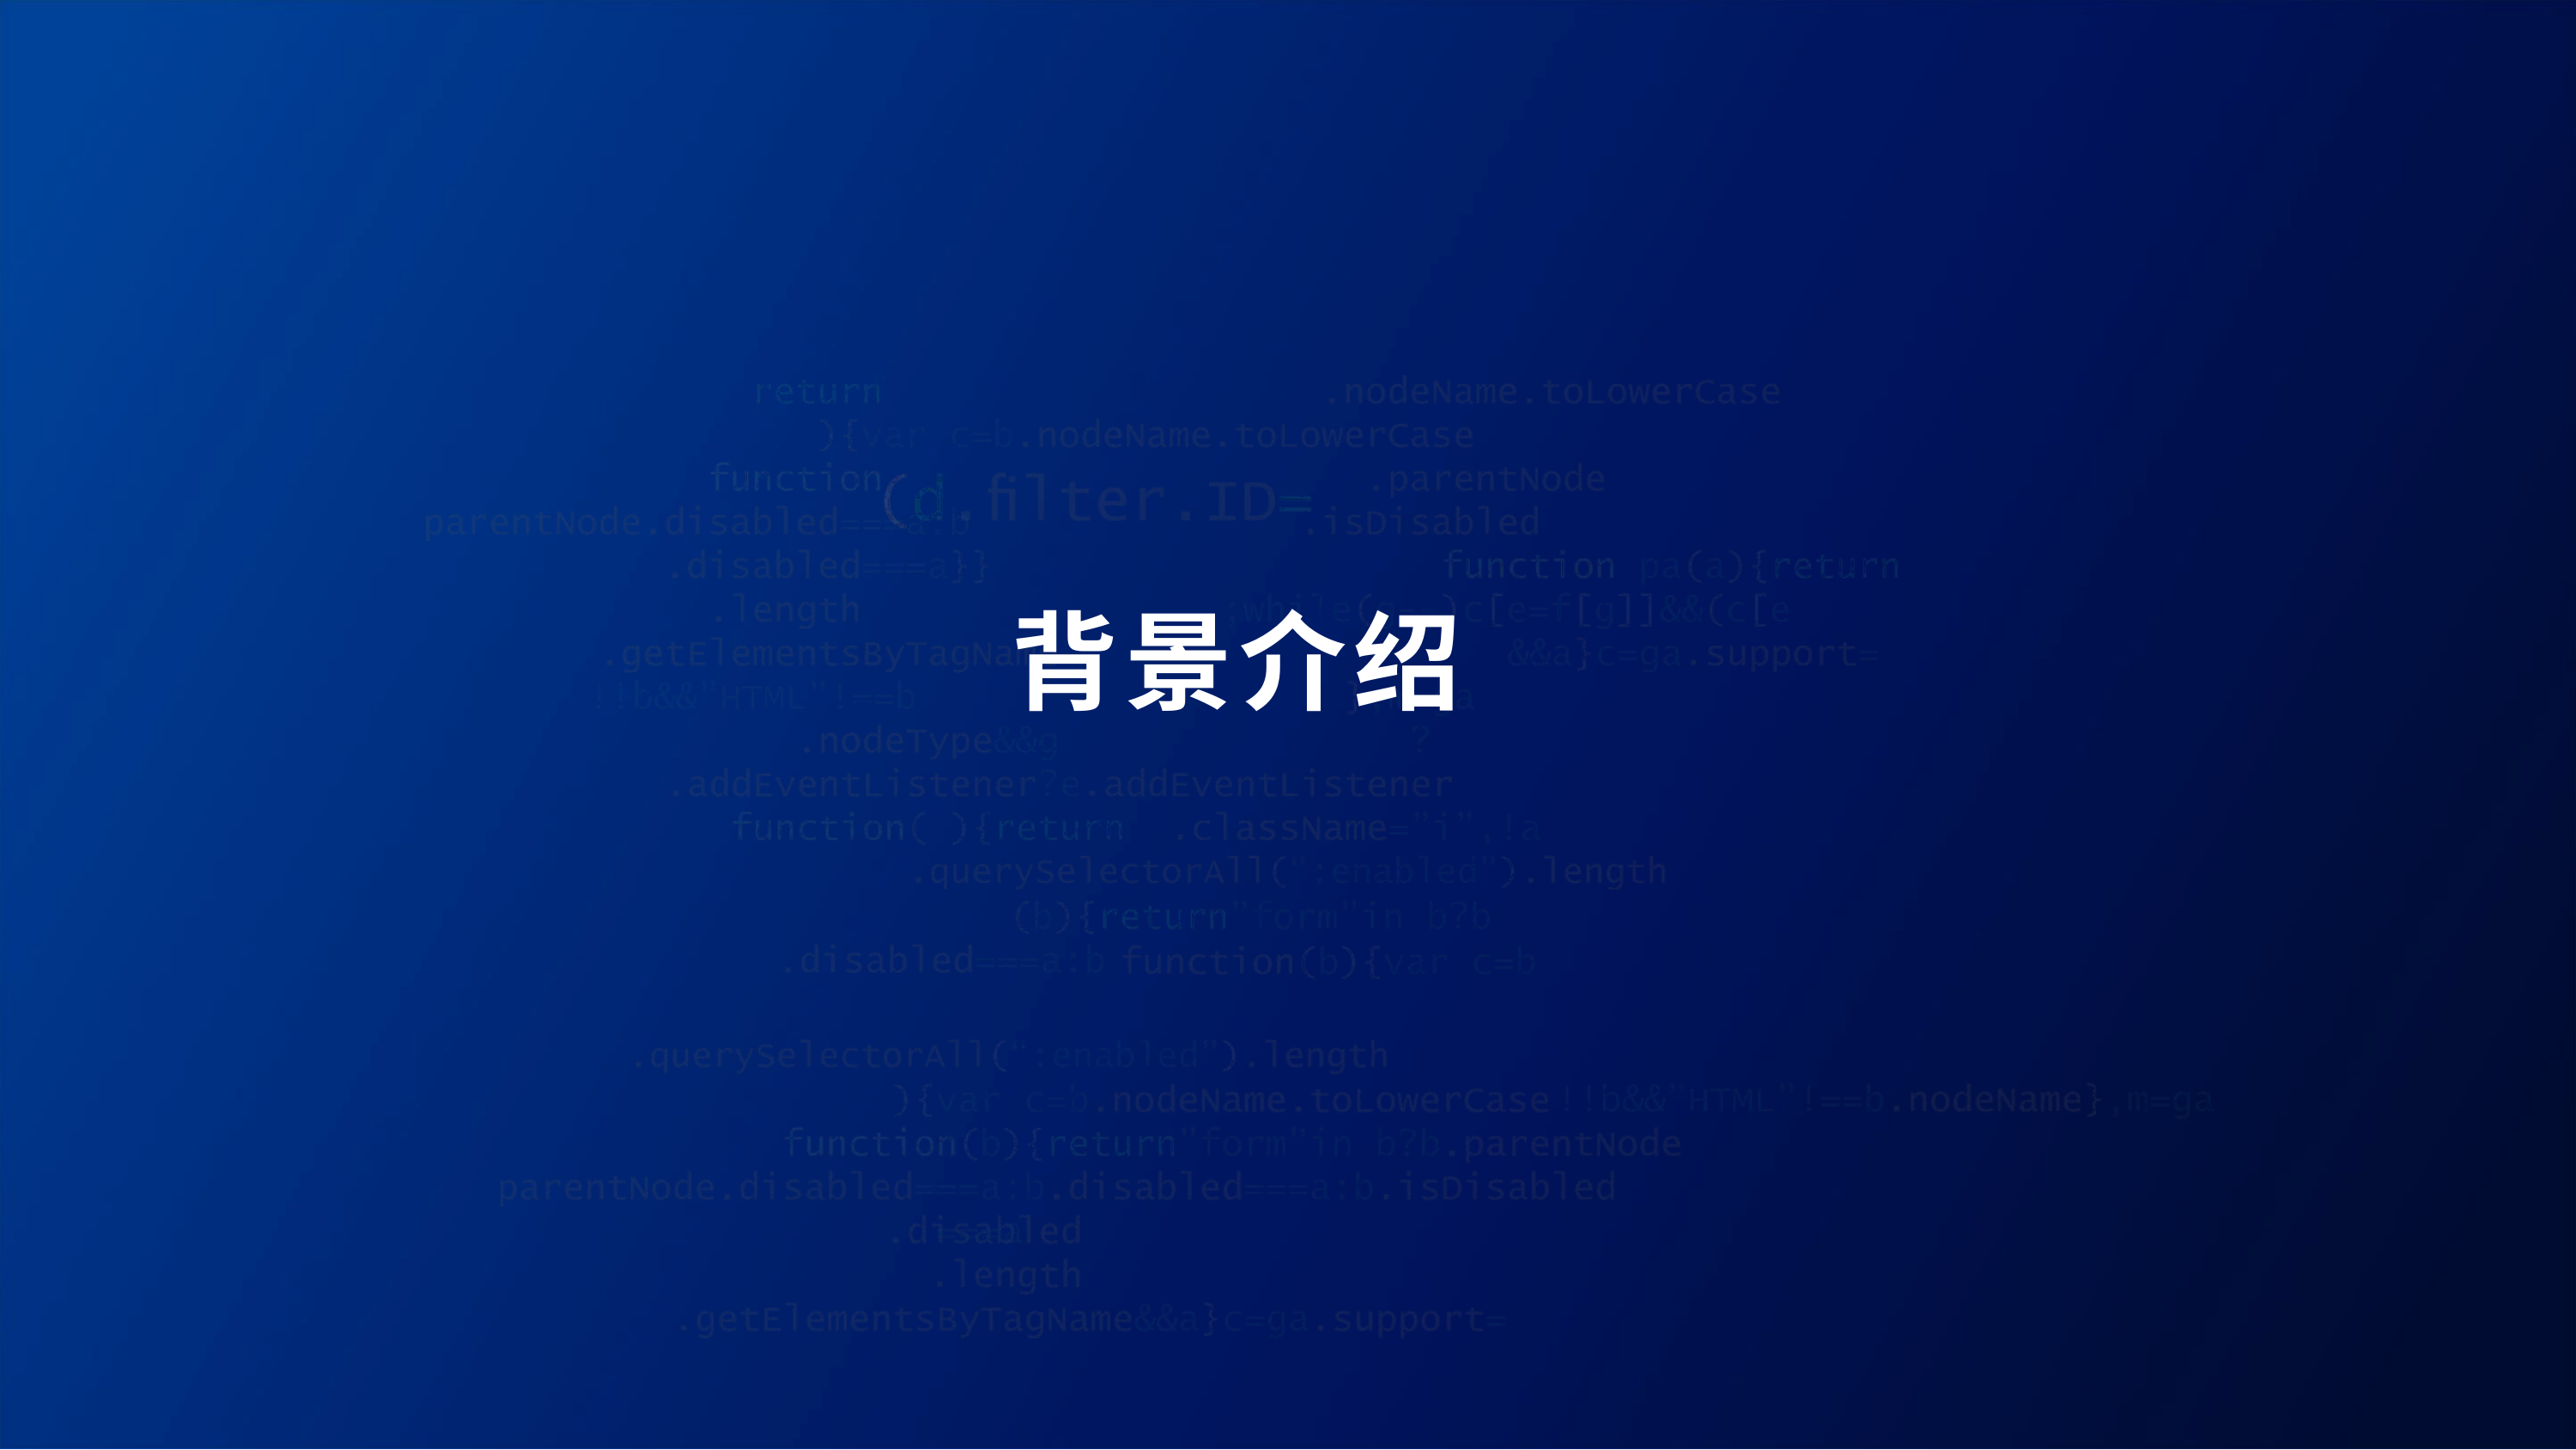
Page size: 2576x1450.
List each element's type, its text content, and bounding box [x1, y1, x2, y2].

picture [0, 0, 2576, 1449]
title 背景介绍 [1009, 592, 1492, 837]
